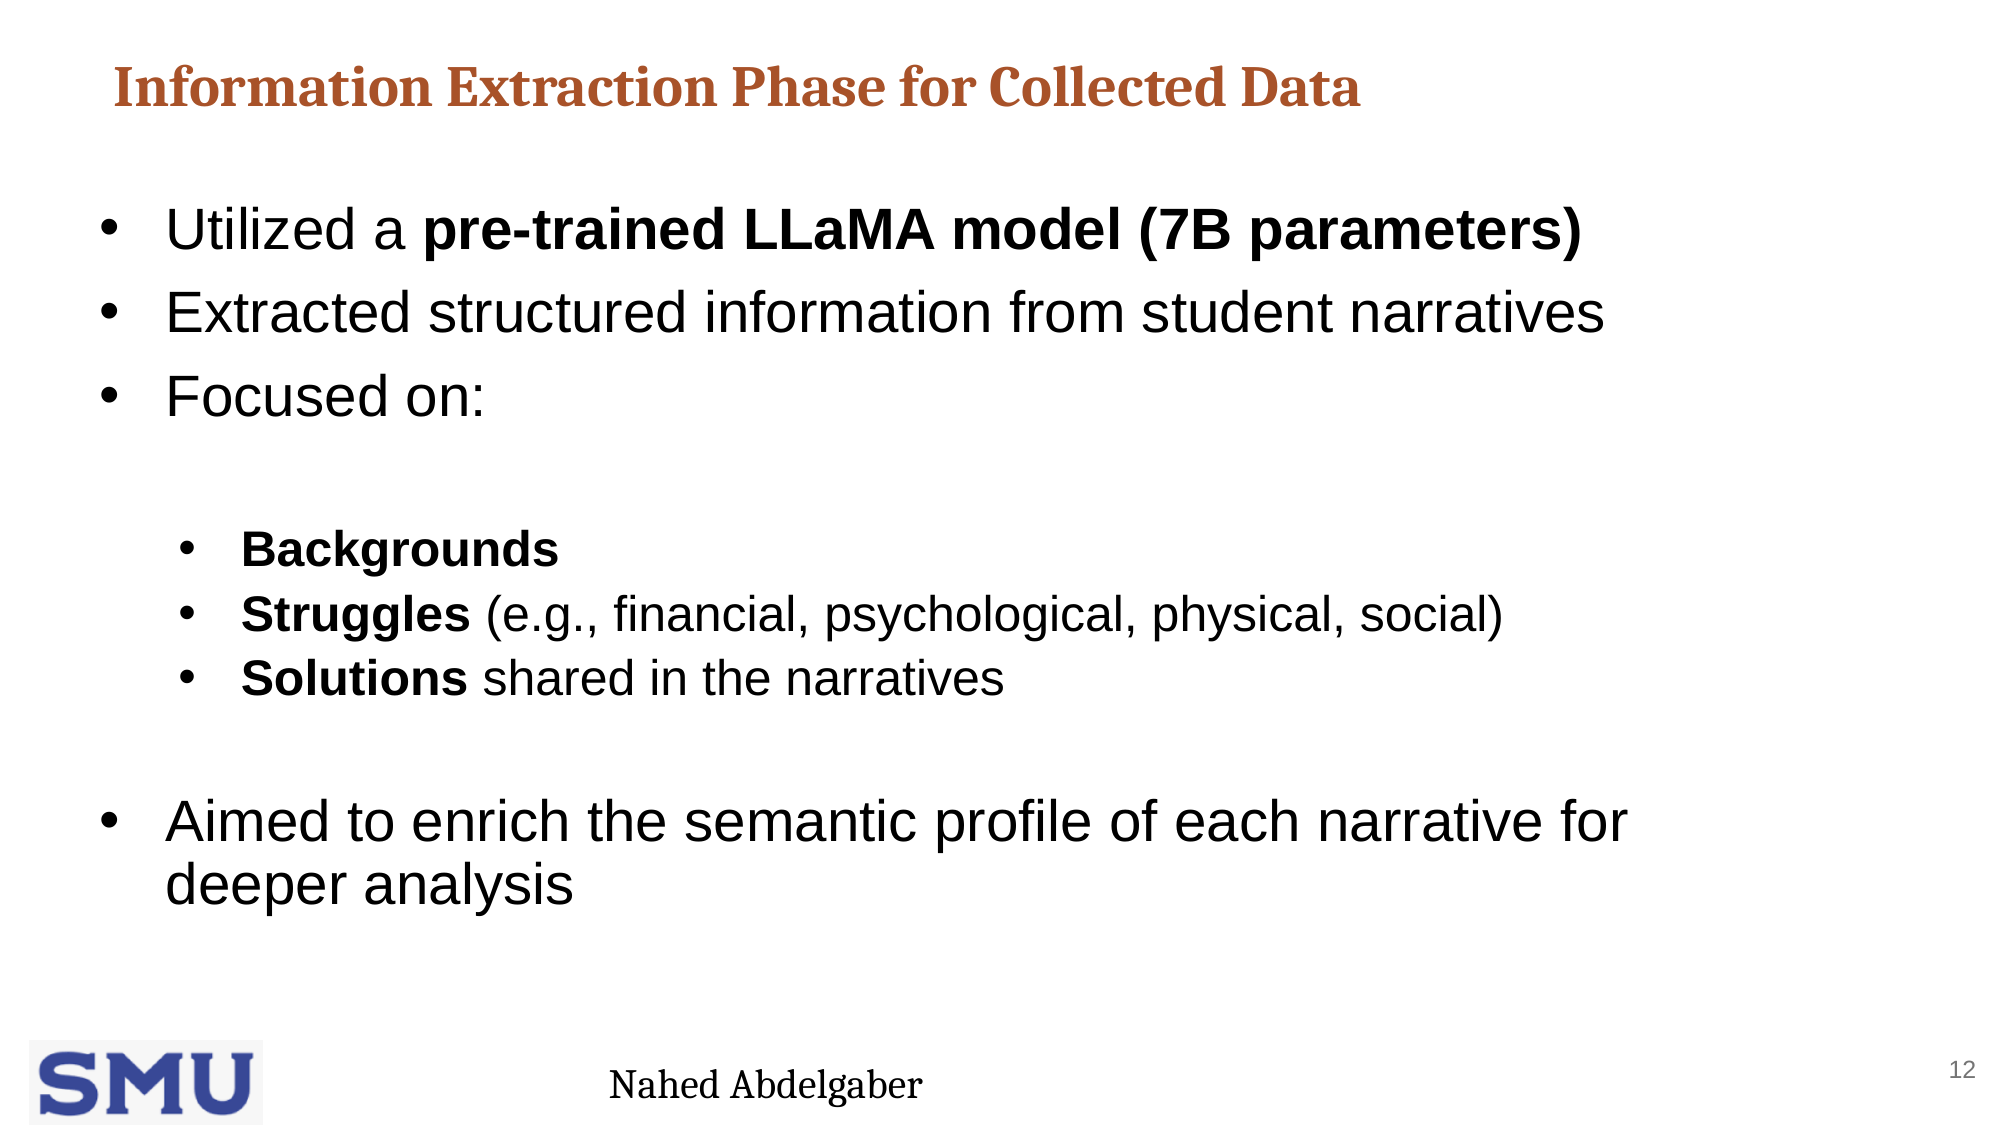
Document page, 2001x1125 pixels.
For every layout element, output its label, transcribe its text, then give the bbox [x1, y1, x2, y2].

picture [29, 1040, 263, 1125]
slide_number ‹#› [1871, 1038, 1992, 1125]
text_box Information Extraction Phase for Collected Data [90, 29, 1852, 154]
text_box Utilized a pre-trained LLaMA model (7B parameters) Extracted structured information from student narratives Focused on: Backgrounds Struggles (e.g., financial, psychological, physical, social) Solutions shared in the narratives Aimed to enrich the semantic profile of each narrative for deeper analysis [75, 191, 1838, 990]
